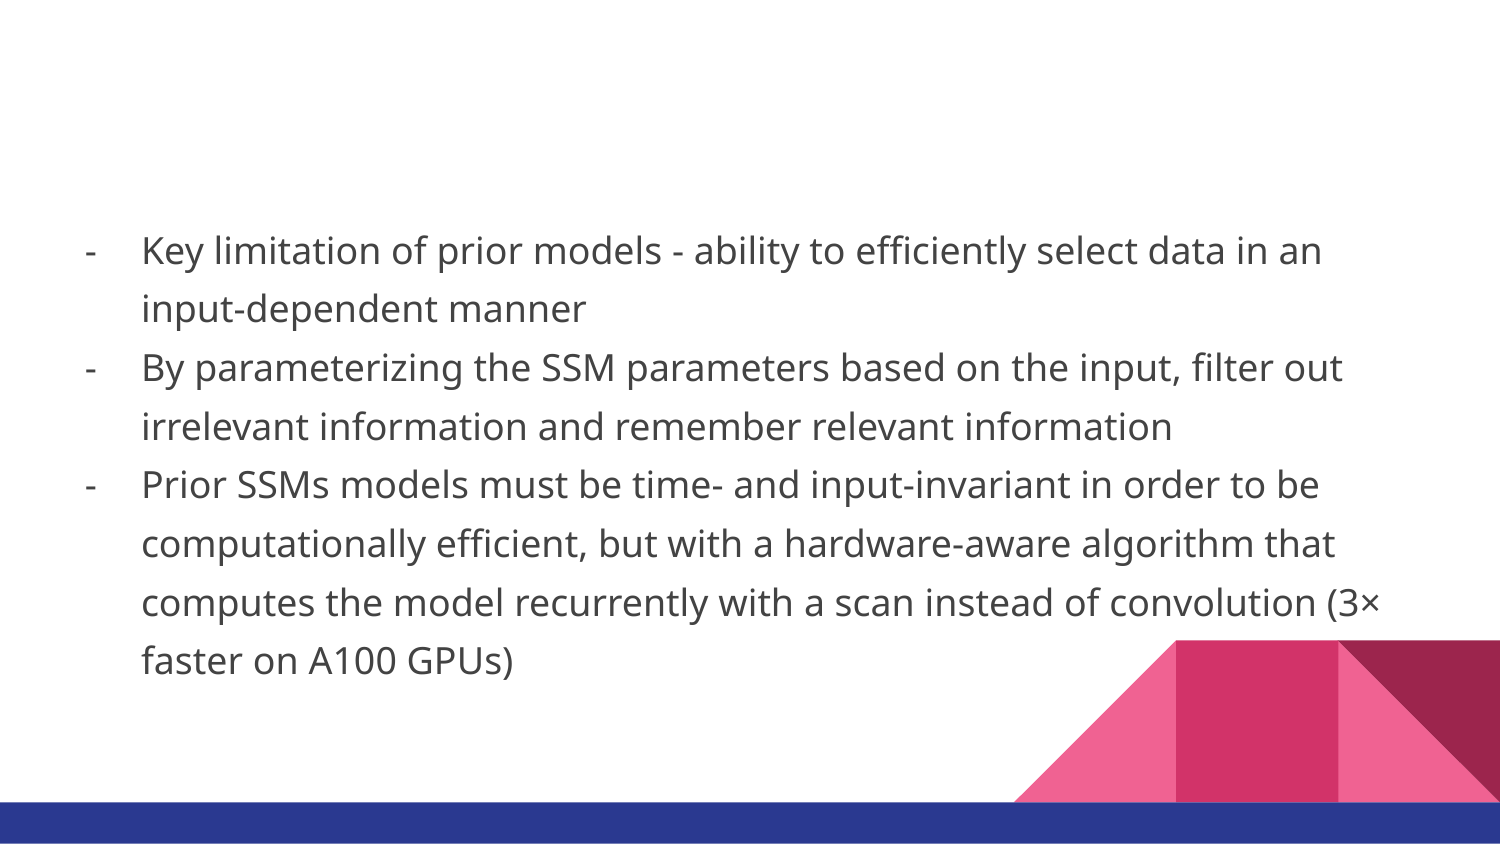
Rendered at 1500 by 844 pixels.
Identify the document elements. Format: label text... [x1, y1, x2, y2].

list Key limitation of prior models - ability to efficiently select data in an input-dependent manner By parameterizing the SSM parameters based on the input, filter out irrelevant information and remember relevant information Prior SSMs models must be time- and input-invariant in order to be computationally efficient, but with a hardware-aware algorithm that computes the model recurrently with a scan instead of convolution (3× faster on A100 GPUs) [51, 201, 1449, 750]
